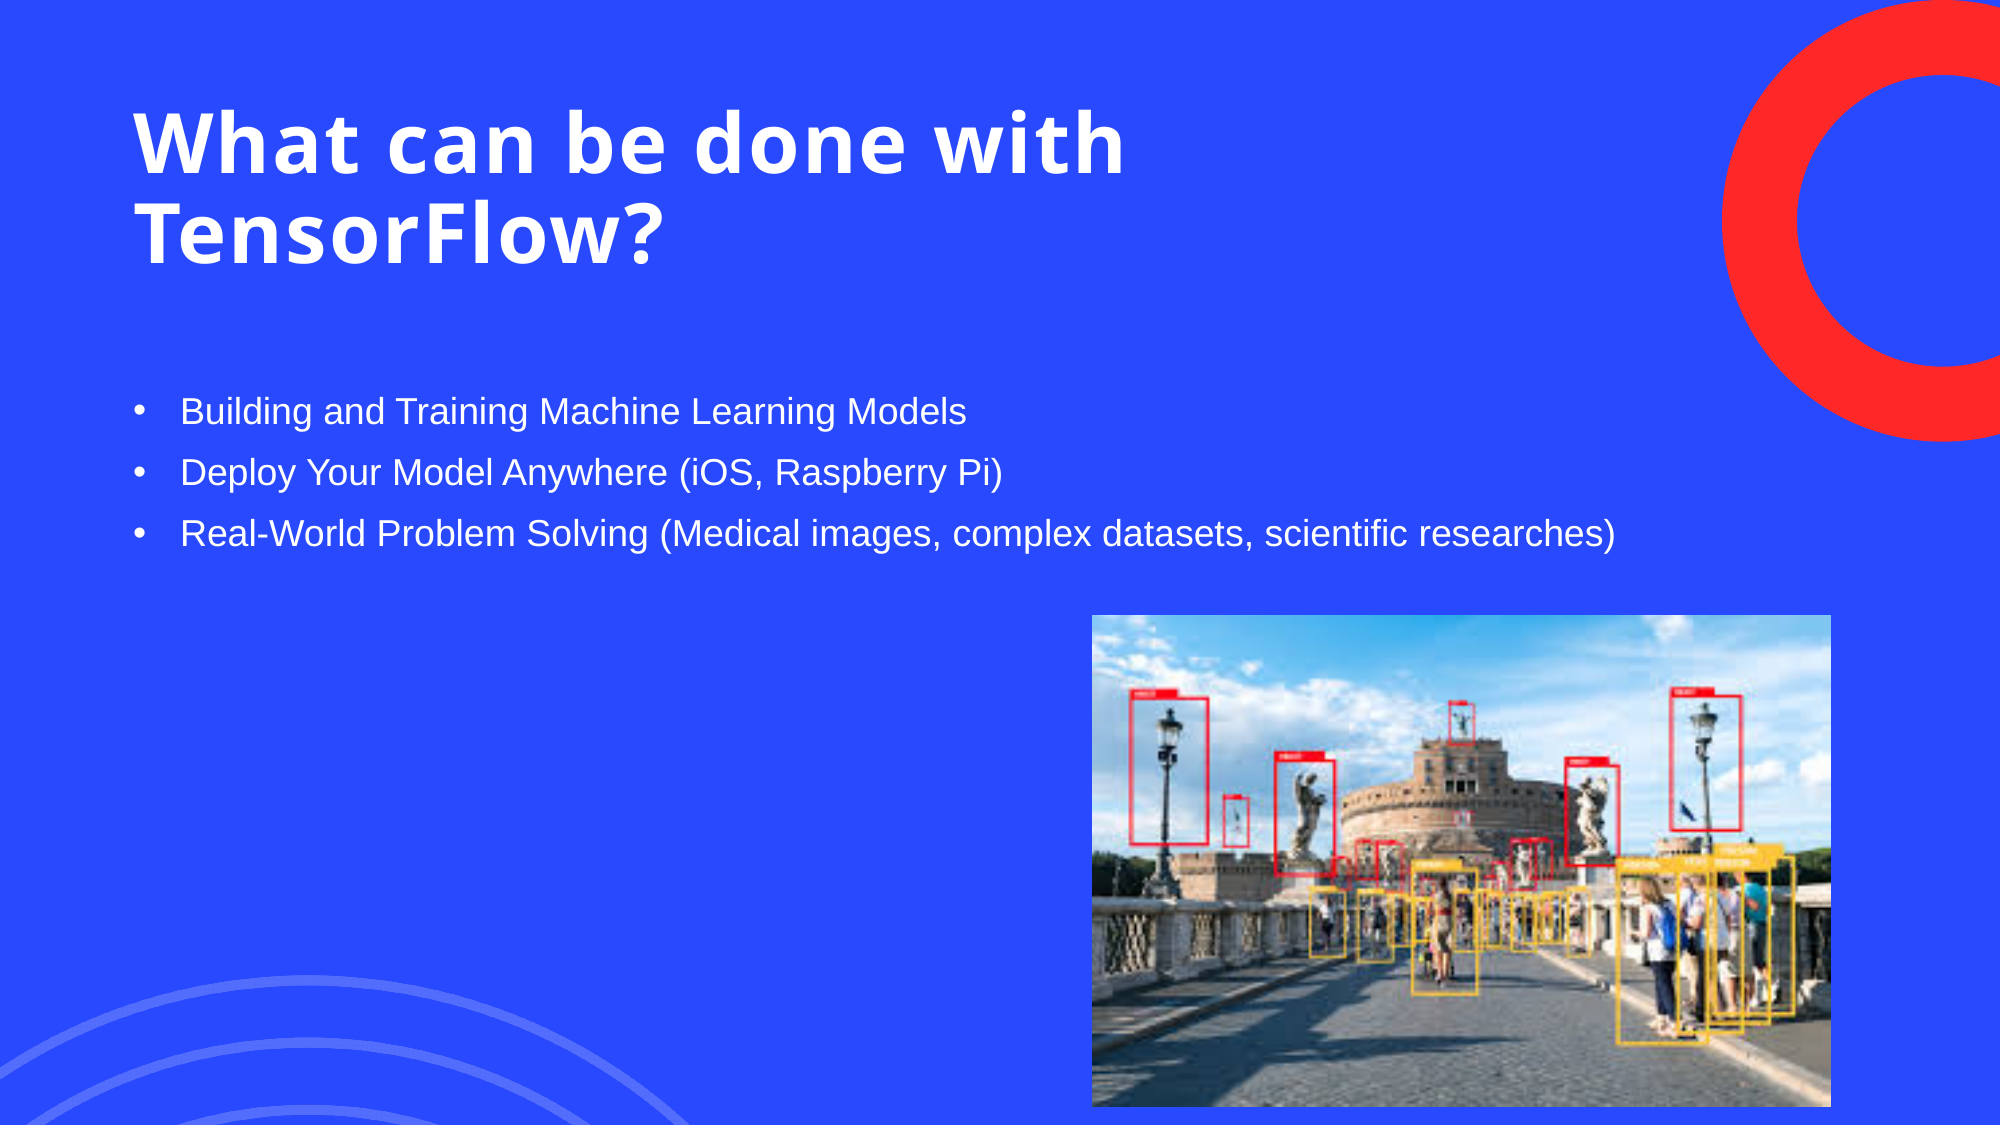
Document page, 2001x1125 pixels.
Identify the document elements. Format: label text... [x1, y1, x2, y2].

list Building and Training Machine Learning Models Deploy Your Model Anywhere (iOS, Raspberry Pi) Real-World Problem Solving (Medical images, complex datasets, scientific researches) [133, 391, 1816, 1004]
title What can be done with TensorFlow? [133, 102, 1152, 322]
picture [0, 975, 871, 1125]
picture [1092, 615, 1831, 1107]
